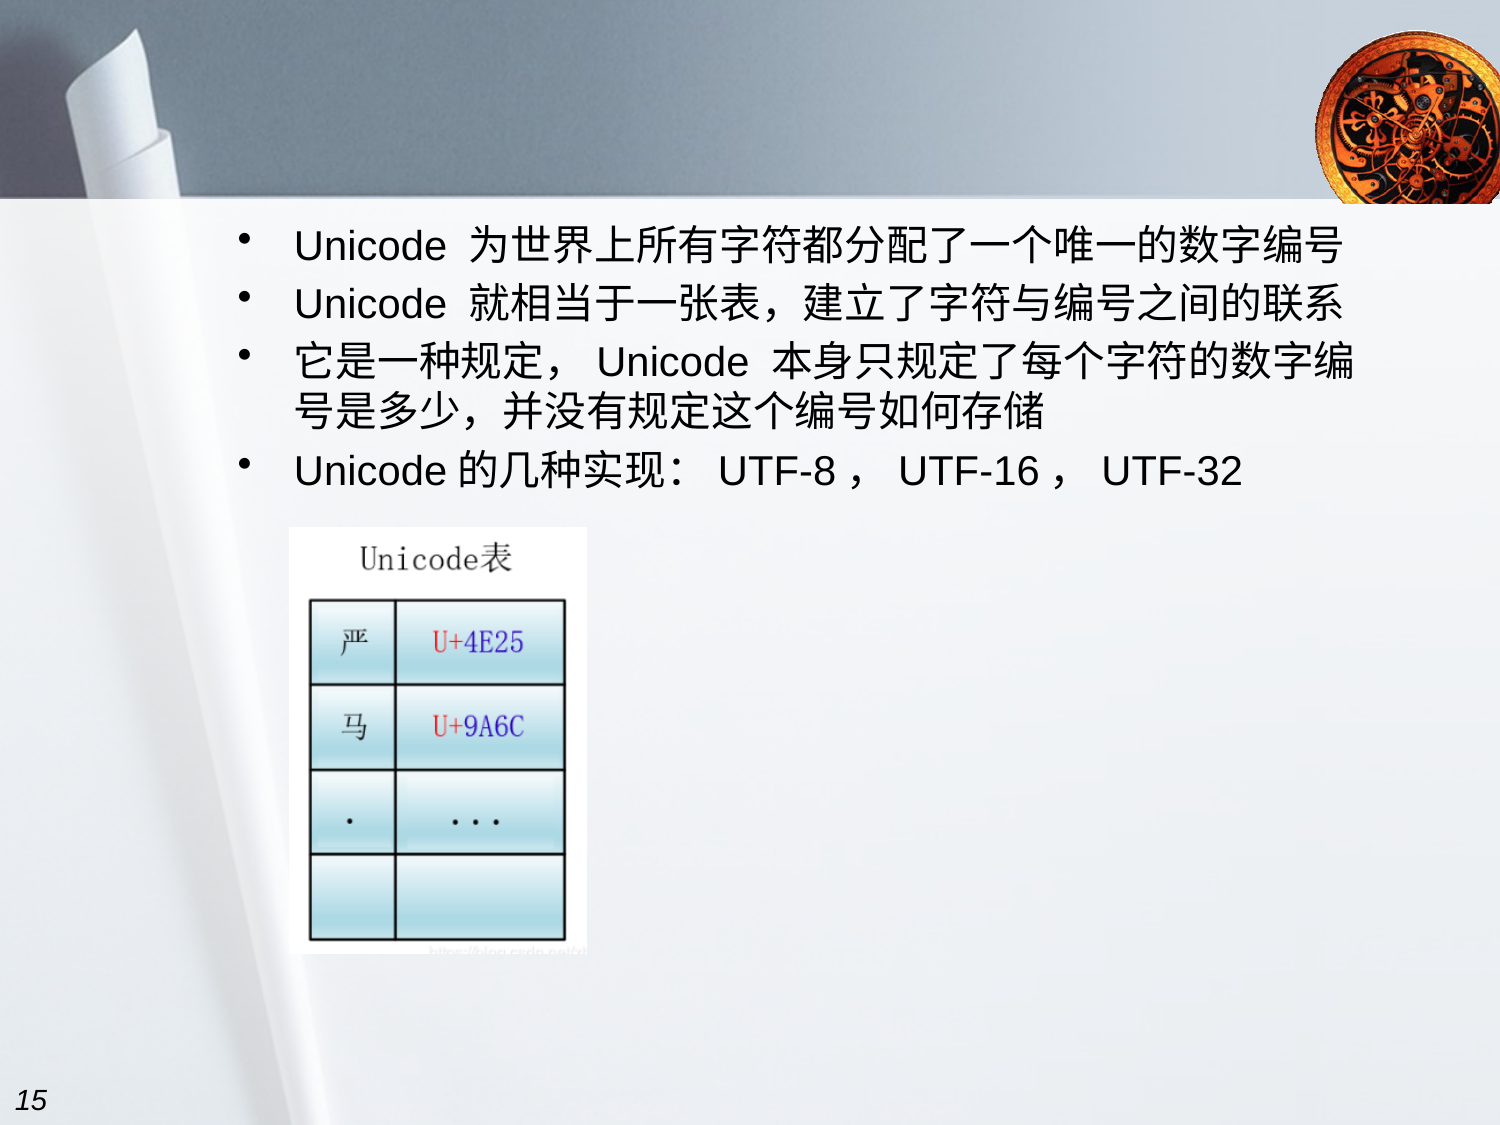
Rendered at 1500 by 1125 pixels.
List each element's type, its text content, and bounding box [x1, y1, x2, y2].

list Unicode 为世界上所有字符都分配了一个唯一的数字编号 Unicode 就相当于一张表，建立了字符与编号之间的联系 它是一种规定，Unicode 本身只规定了每个字符的数字编号是多少，并没有规定这个编号如何存储 Unicode的几种实现：UTF-8，UTF-16，UTF-32 [222, 210, 1389, 997]
picture [289, 526, 588, 954]
picture [0, 0, 1500, 204]
slide_number 15 [0, 1073, 1500, 1118]
